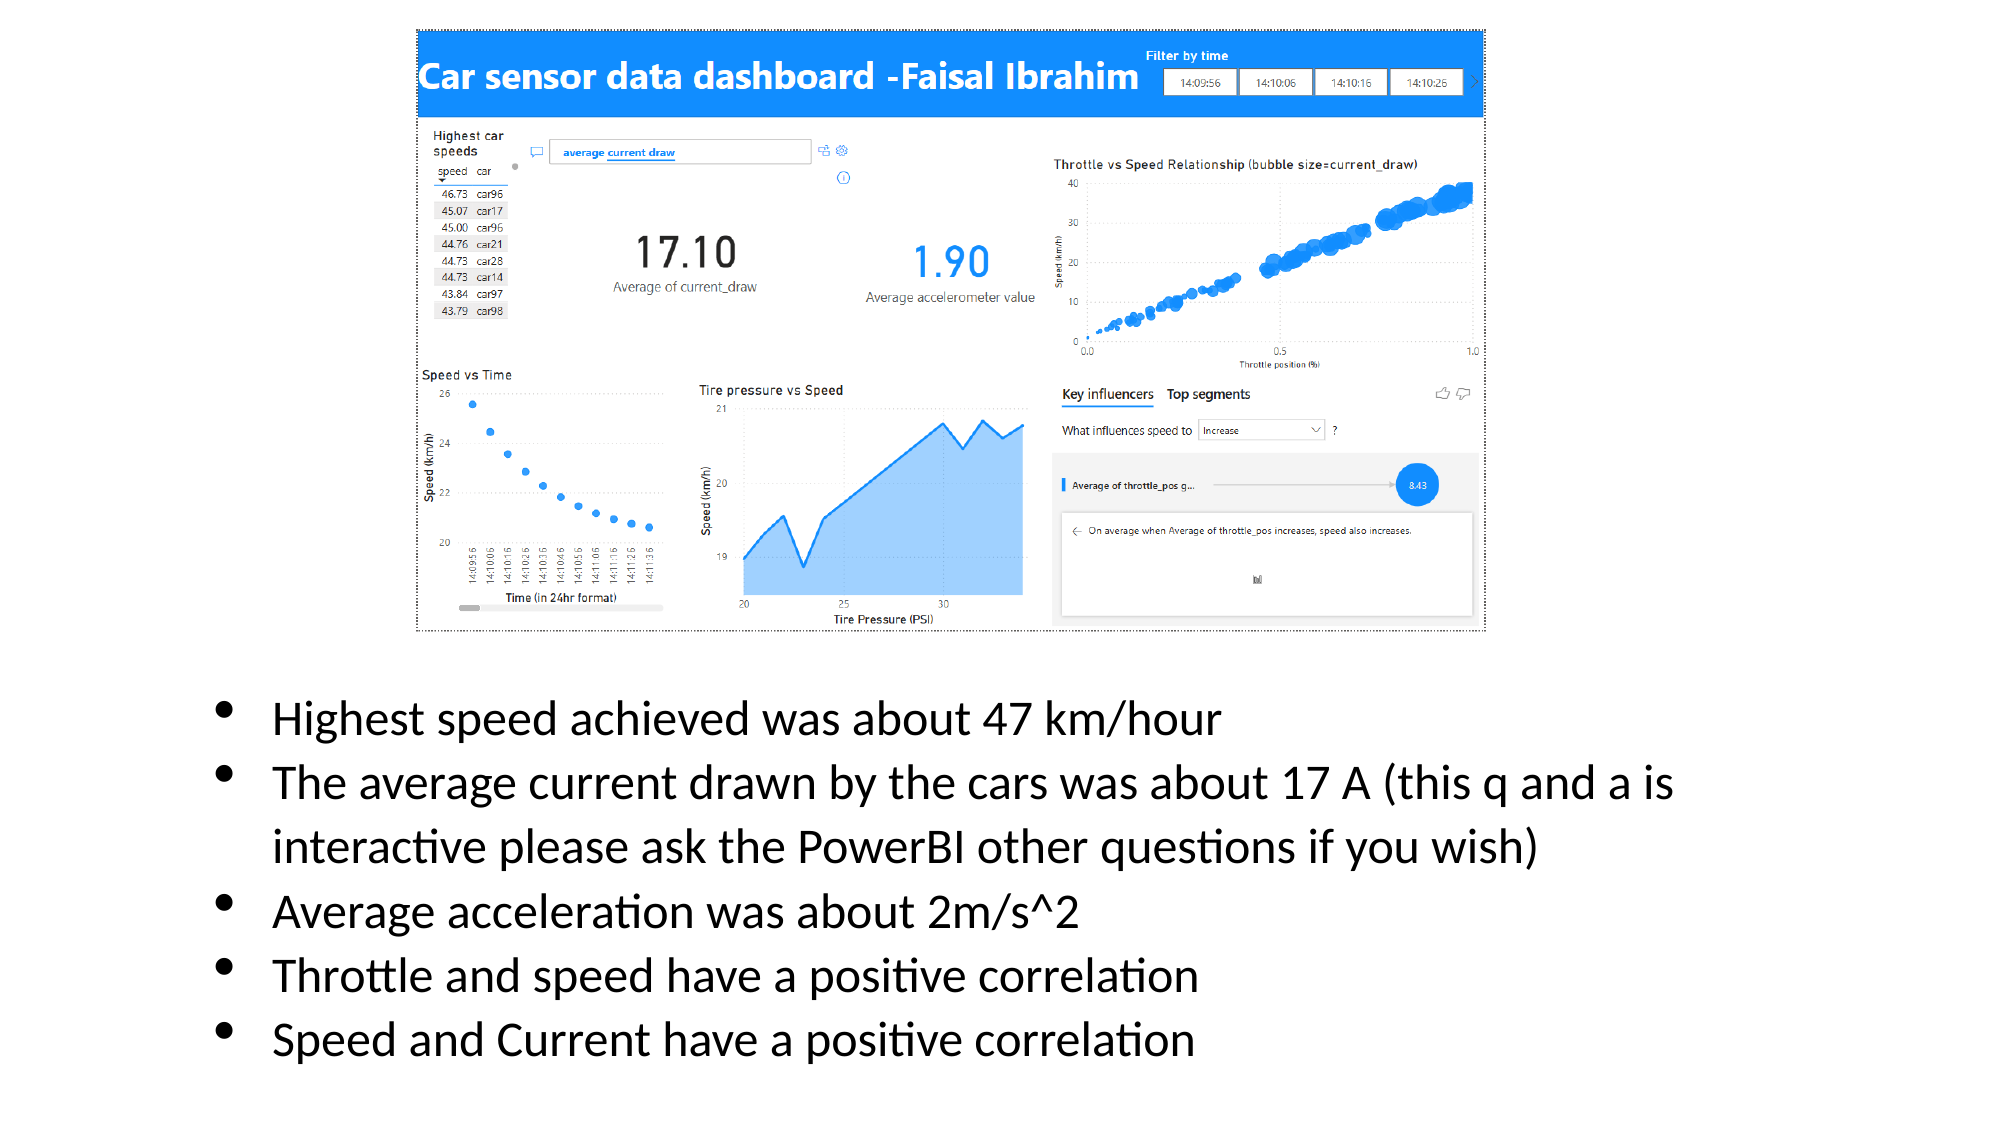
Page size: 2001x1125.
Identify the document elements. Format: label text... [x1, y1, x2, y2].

text_box Highest speed achieved was about 47 km/hour The average current drawn by the cars was about 17 A (this q and a is interactive please ask the PowerBI other questions if you wish) Average acceleration was about 2m/s^2 Throttle and speed have a positive correlation Speed and Current have a positive correlation [201, 674, 1799, 1074]
picture [413, 27, 1487, 633]
